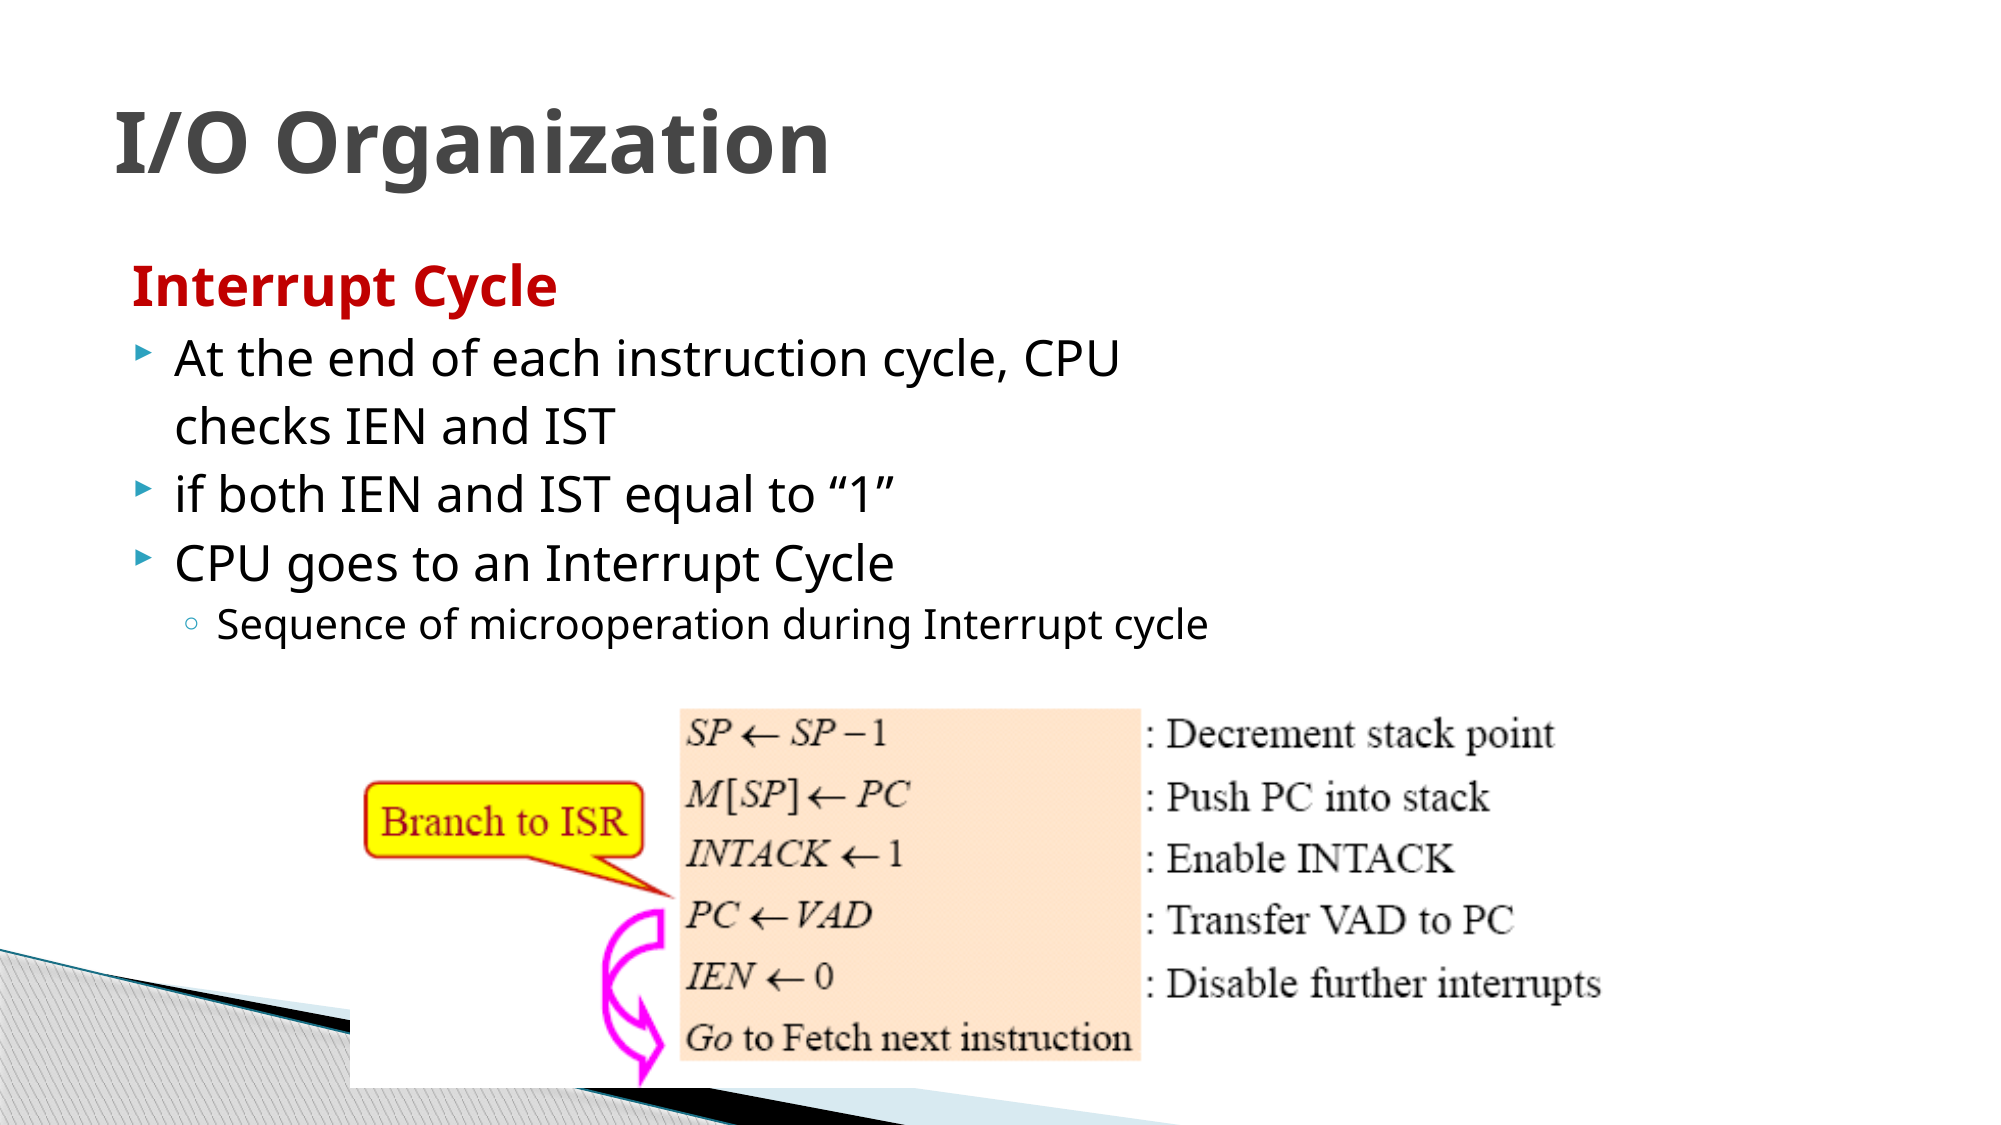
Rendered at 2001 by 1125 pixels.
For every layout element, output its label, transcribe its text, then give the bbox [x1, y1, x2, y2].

list Interrupt Cycle At the end of each instruction cycle, CPU checks IEN and IST if both IEN and IST equal to “1” CPU goes to an Interrupt Cycle Sequence of microoperation during Interrupt cycle [99, 243, 1900, 986]
title I/O Organization [99, 45, 1900, 233]
picture [349, 699, 1621, 1088]
